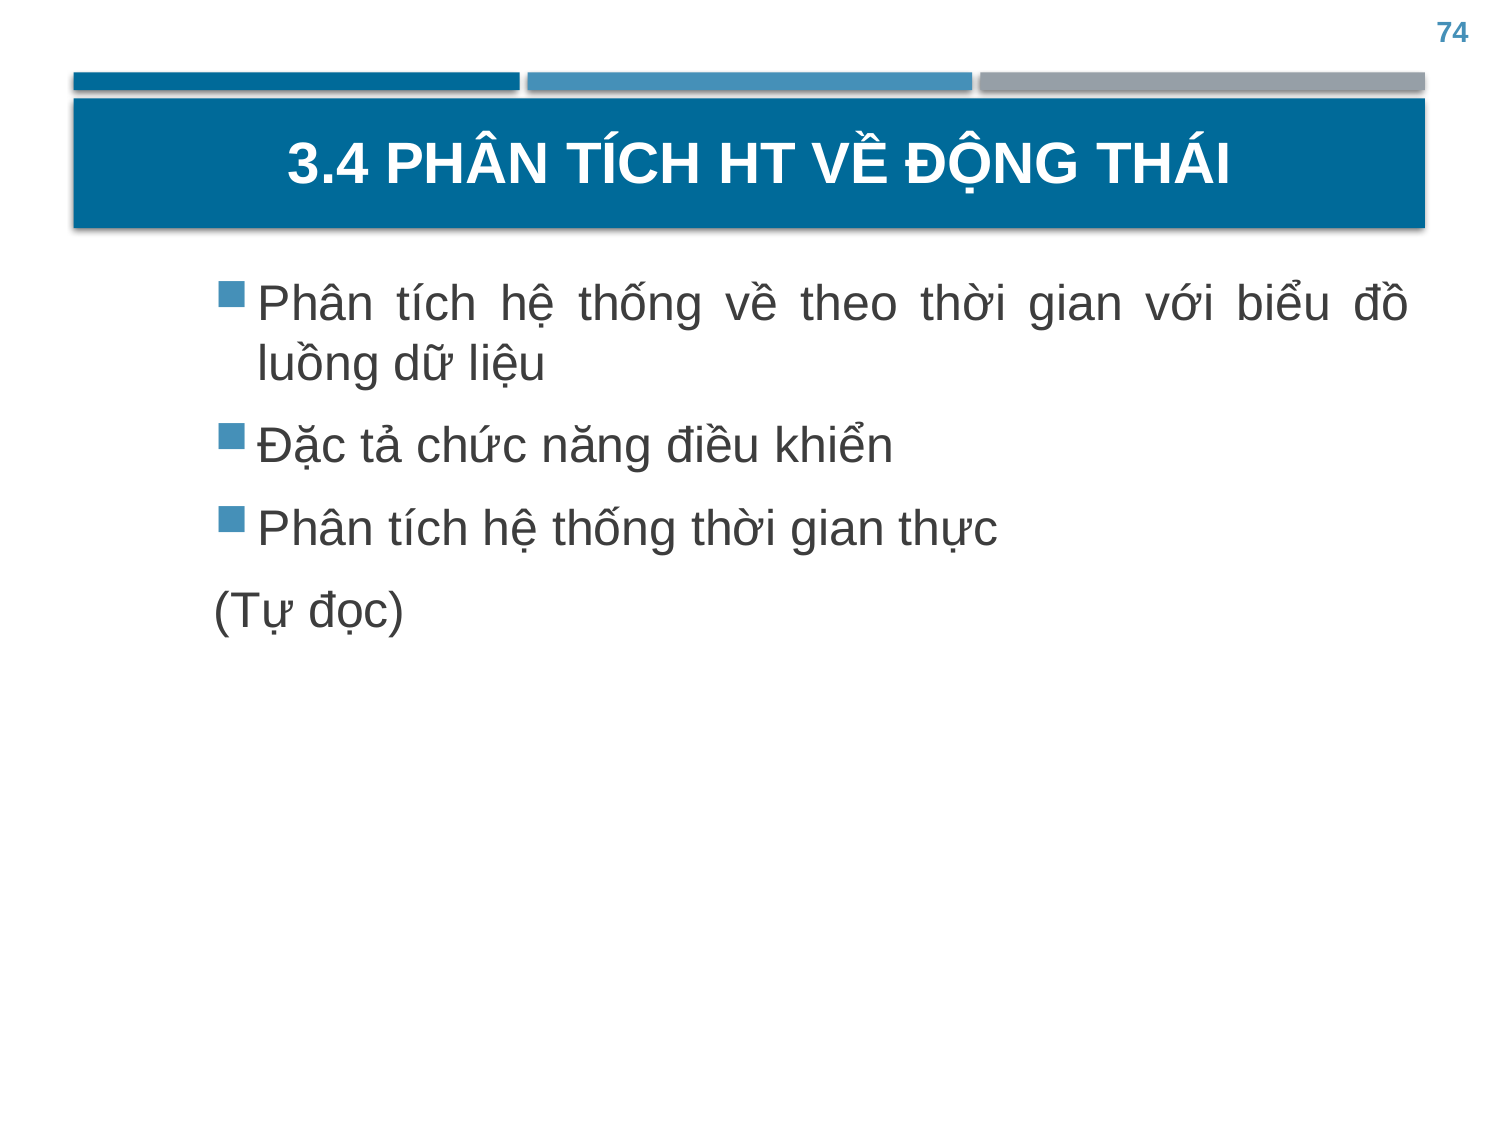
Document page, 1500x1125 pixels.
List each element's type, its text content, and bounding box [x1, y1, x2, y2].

slide_number 74 [1404, 1, 1500, 62]
title 3.4 Phân tích HT về động thái [95, 112, 1425, 203]
list Phân tích hệ thống về theo thời gian với biểu đồ luồng dữ liệu Đặc tả chức năng điều khiển Phân tích hệ thống thời gian thực (Tự đọc) [95, 262, 1425, 1066]
